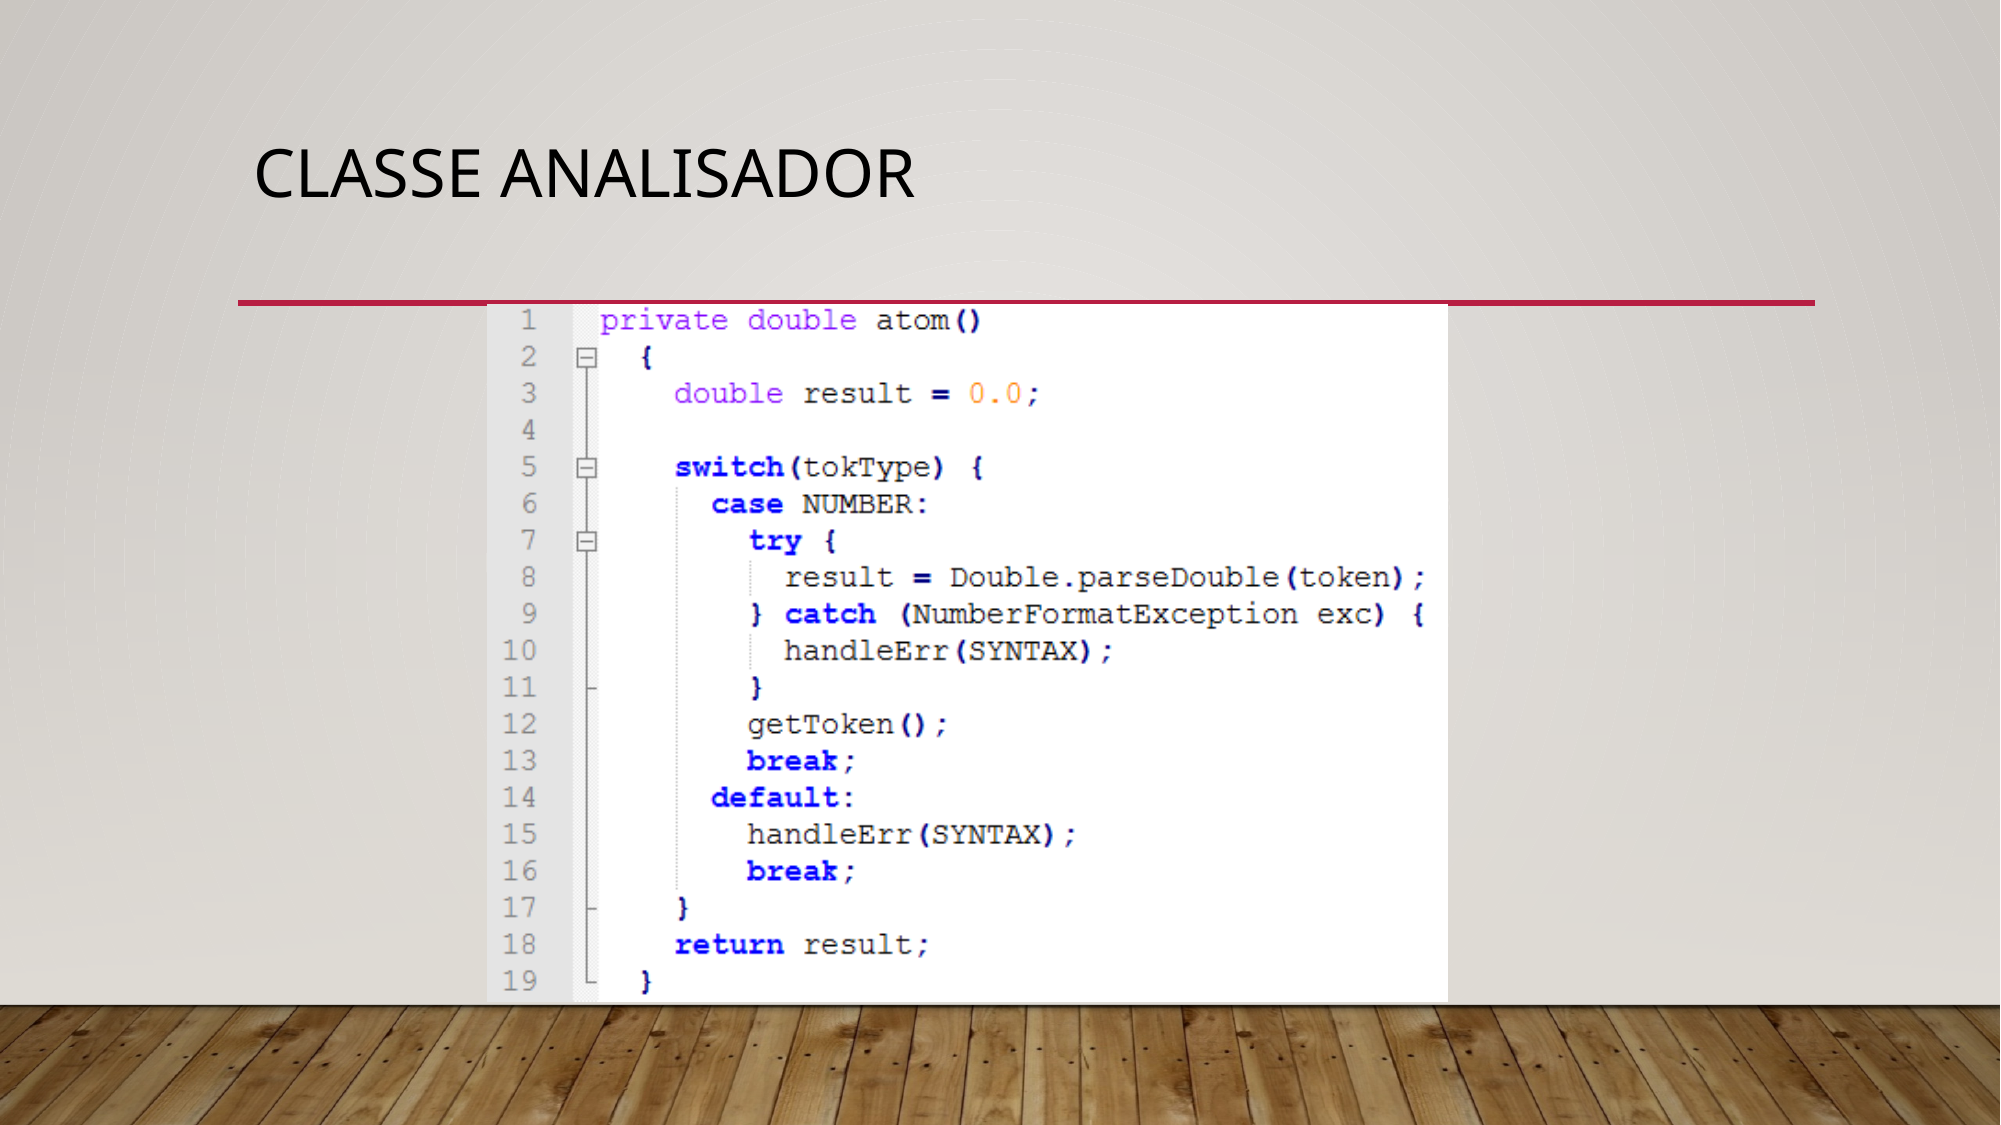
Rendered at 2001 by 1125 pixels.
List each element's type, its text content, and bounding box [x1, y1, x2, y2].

title Classe analisador [238, 131, 1814, 305]
picture [487, 303, 1448, 1002]
picture [0, 1005, 2000, 1125]
